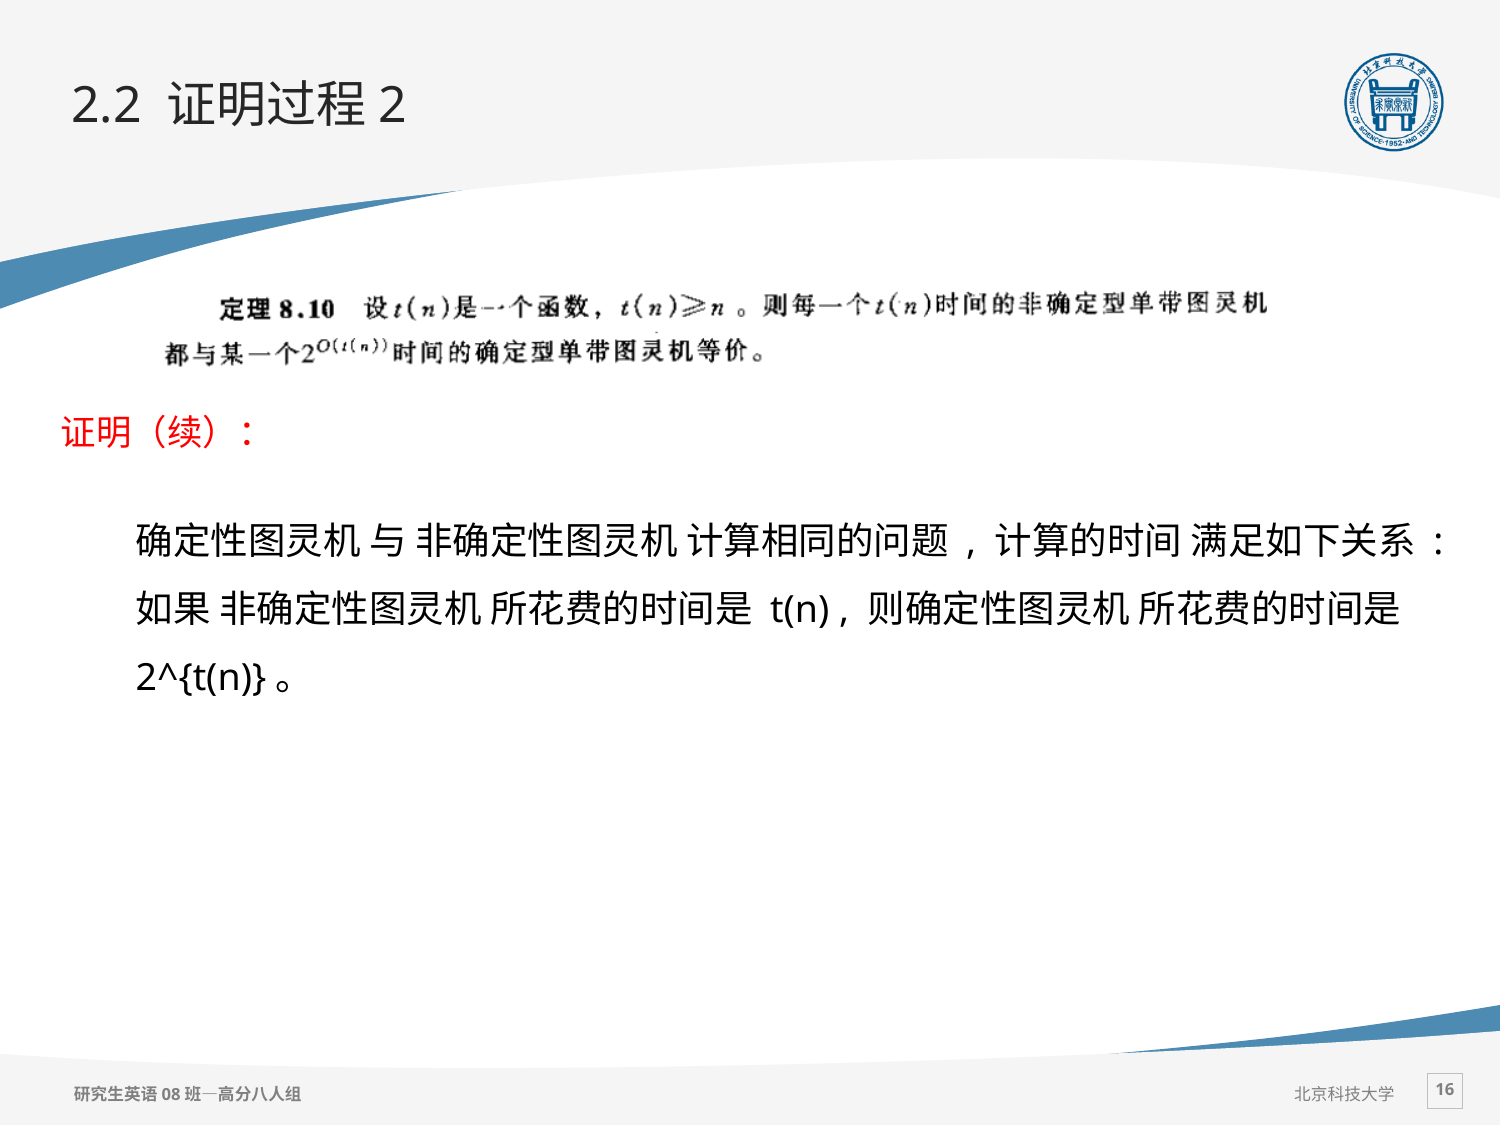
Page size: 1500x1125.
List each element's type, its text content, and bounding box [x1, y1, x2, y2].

title 2.2 证明过程2 [59, 60, 1410, 149]
picture [1343, 52, 1444, 152]
picture [134, 284, 1366, 373]
text_box 证明（续）： 确定性图灵机 与 非确定性图灵机 计算相同的问题 , 计算的时间 满足如下关系 : 如果 非确定性图灵机 所花费的时间是 t(n) , 则确定性图灵机 所花费的时间是 2^{t(n)}。 [45, 402, 1464, 1064]
